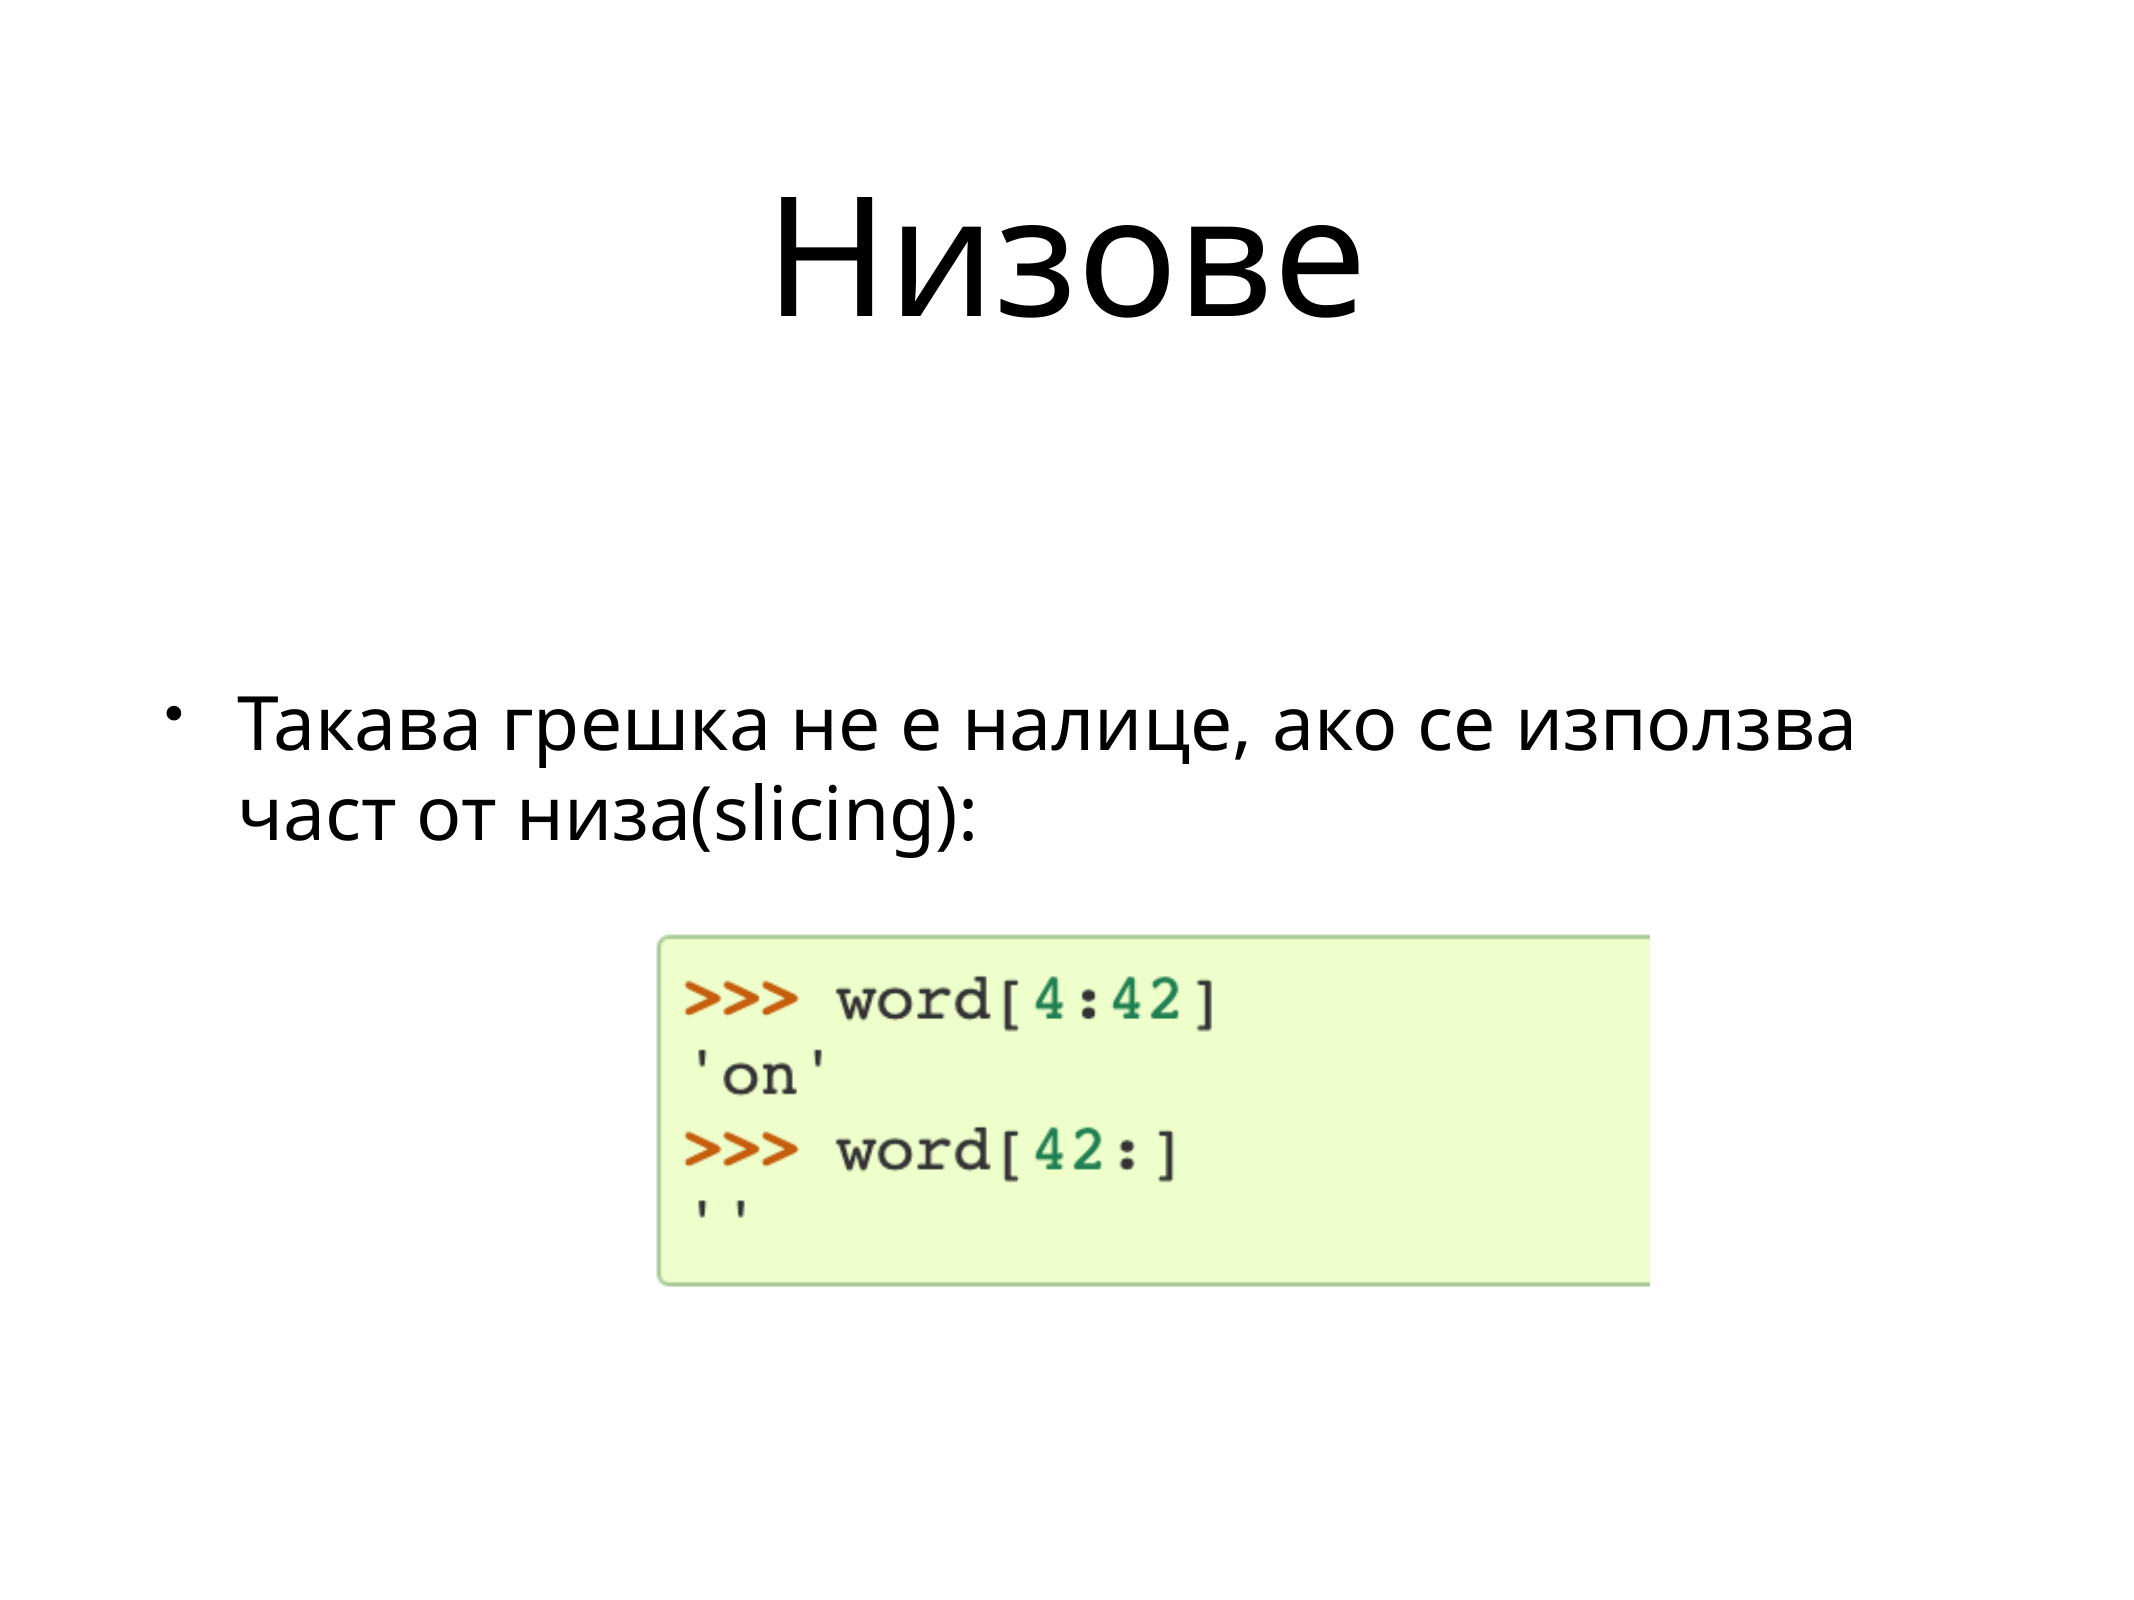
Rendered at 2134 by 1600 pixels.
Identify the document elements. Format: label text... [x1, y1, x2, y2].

list Такава грешка не е налице, ако се използва част от низа(slicing): [155, 426, 1978, 1459]
picture [649, 927, 1650, 1308]
title Низове [155, 72, 1978, 426]
